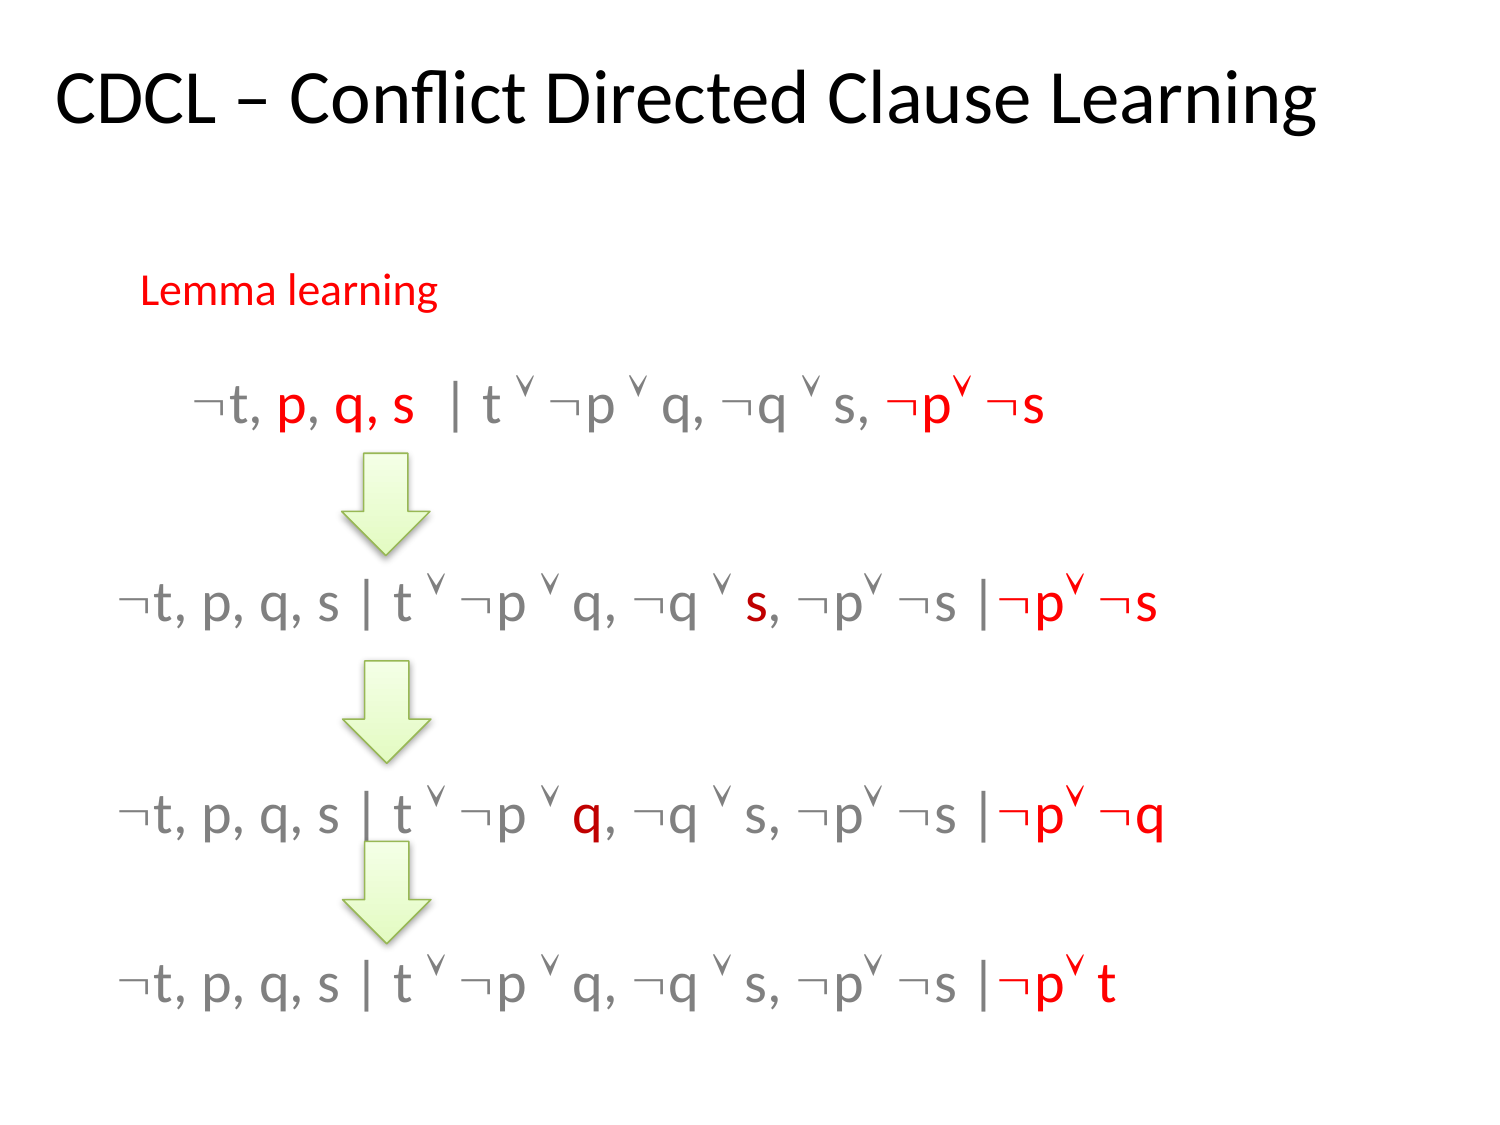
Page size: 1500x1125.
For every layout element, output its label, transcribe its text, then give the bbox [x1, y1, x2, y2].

text_box [341, 840, 432, 945]
title CDCL – Conflict Directed Clause Learning [0, 37, 1375, 147]
text_box [342, 513, 430, 557]
text_box [341, 660, 432, 764]
text_box t, p, q, s | t  p  q, q  s, p s |p s [0, 555, 1500, 711]
text_box t, p, q, s | t  p  q, q  s, p s |p t [0, 936, 1500, 1092]
text_box t, p, q, s | t  p  q, q  s, p s [88, 357, 1338, 513]
text_box t, p, q, s | t  p  q, q  s, p s |p q [0, 767, 1500, 922]
list Lemma learning [125, 252, 1500, 323]
